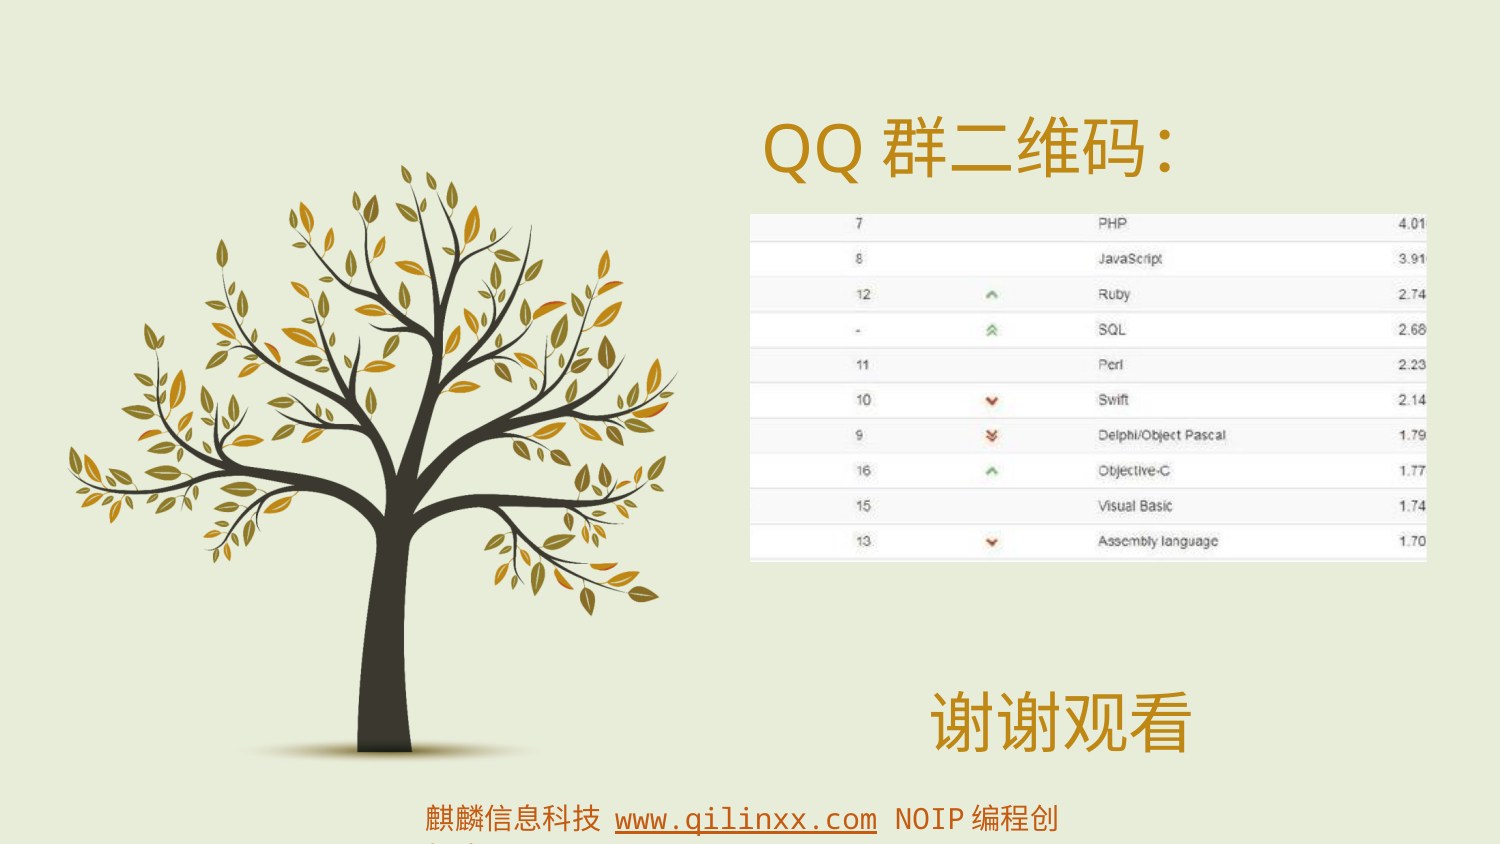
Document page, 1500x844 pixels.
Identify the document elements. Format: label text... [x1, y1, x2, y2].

picture [67, 165, 679, 767]
text_box 谢谢观看 [766, 674, 1444, 766]
text_box 麒麟信息科技 www.qilinxx.com NOIP编程创新班 [411, 792, 1089, 844]
text_box QQ群二维码： [749, 100, 1427, 192]
picture [749, 213, 1427, 562]
